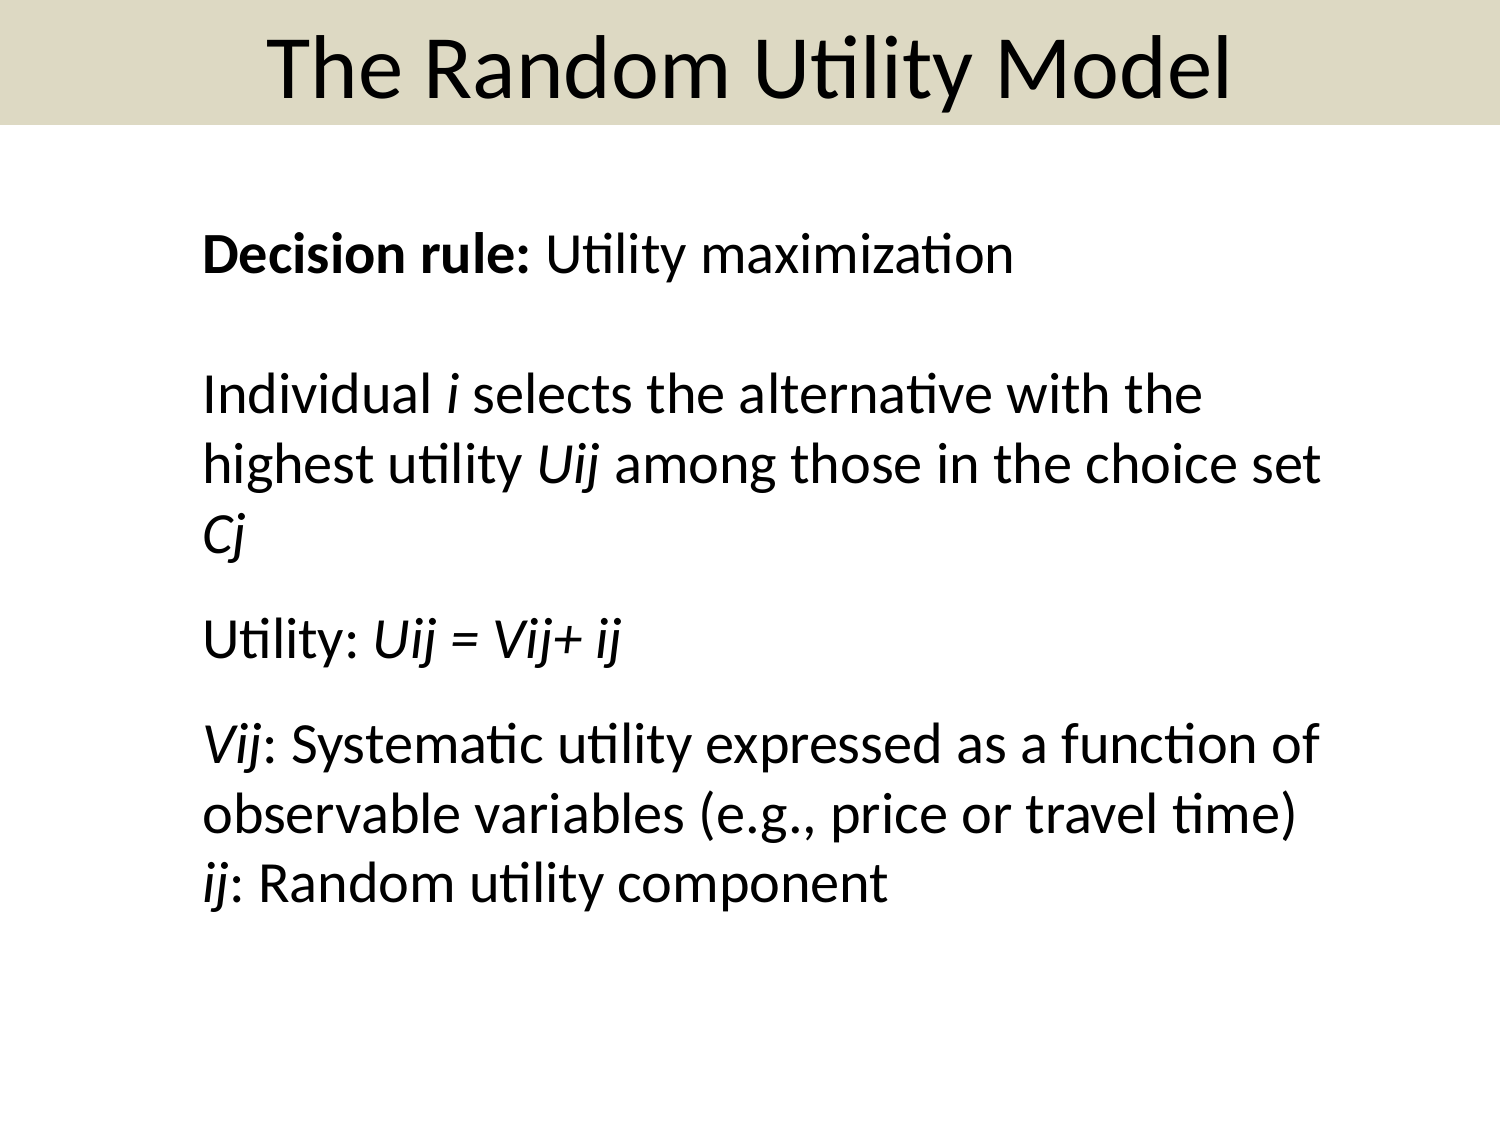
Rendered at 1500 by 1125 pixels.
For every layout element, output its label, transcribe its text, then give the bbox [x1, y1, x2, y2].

title The Random Utility Model [0, 0, 1500, 125]
